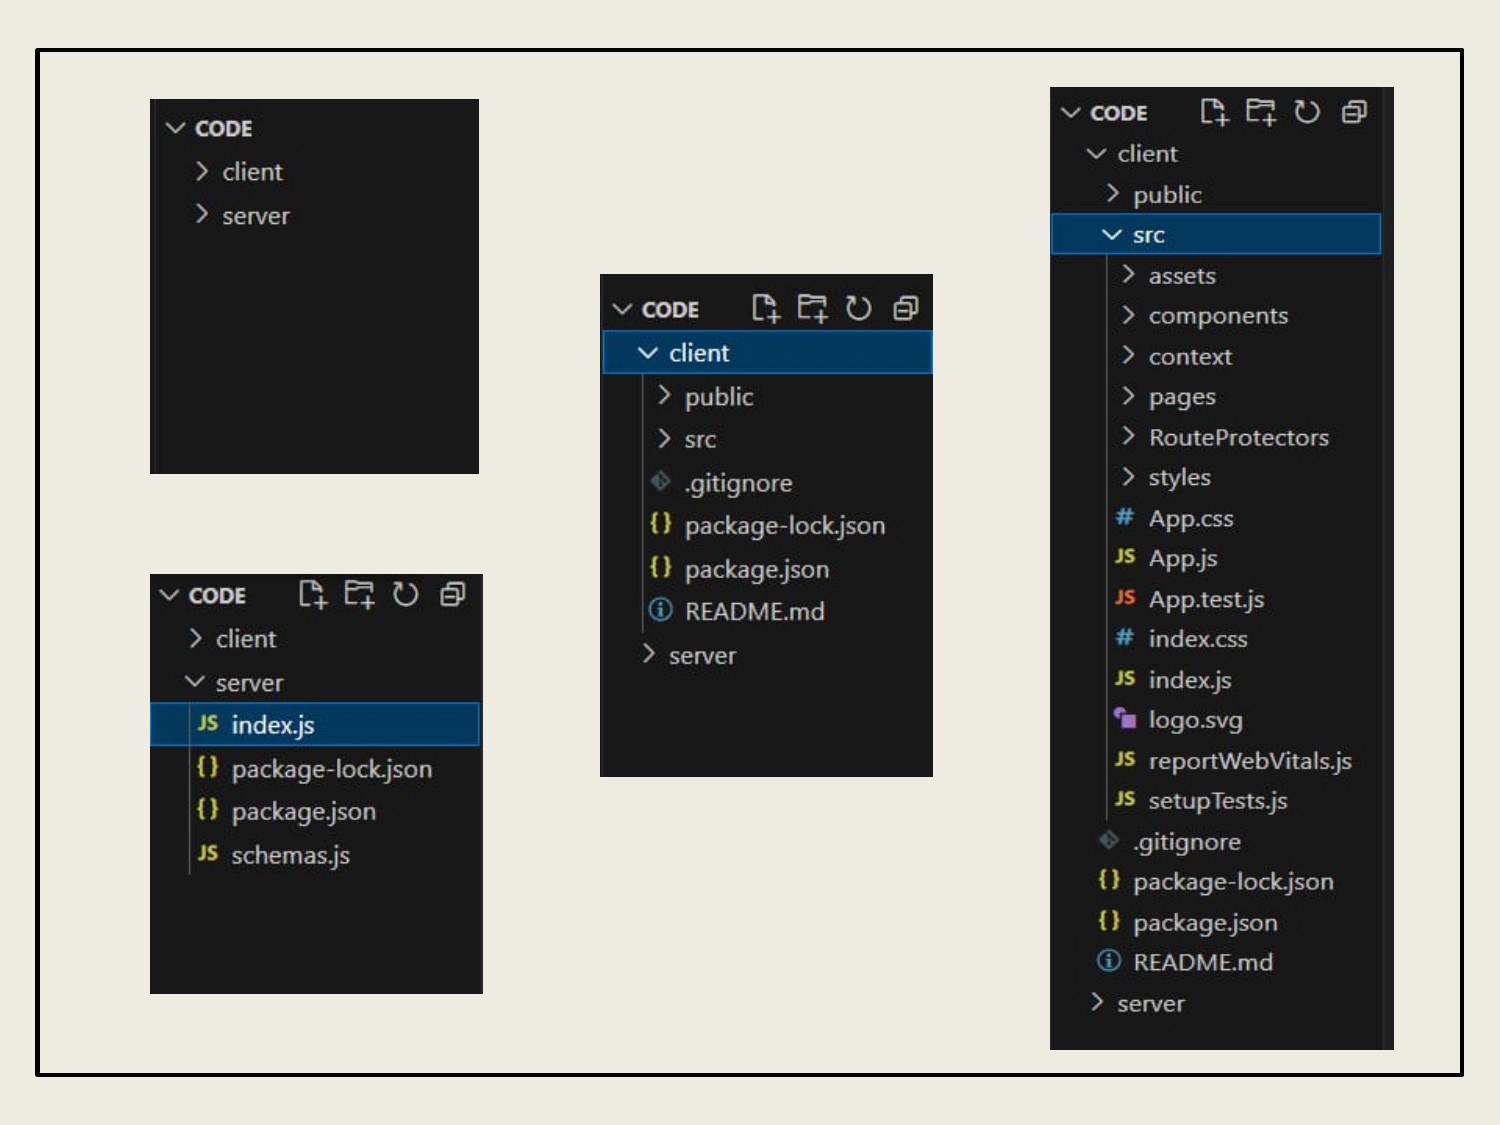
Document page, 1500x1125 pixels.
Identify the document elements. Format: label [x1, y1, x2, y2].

picture [149, 574, 483, 994]
picture [149, 99, 479, 474]
picture [599, 274, 933, 777]
text_box [35, 48, 1464, 1077]
picture [1049, 87, 1394, 1051]
